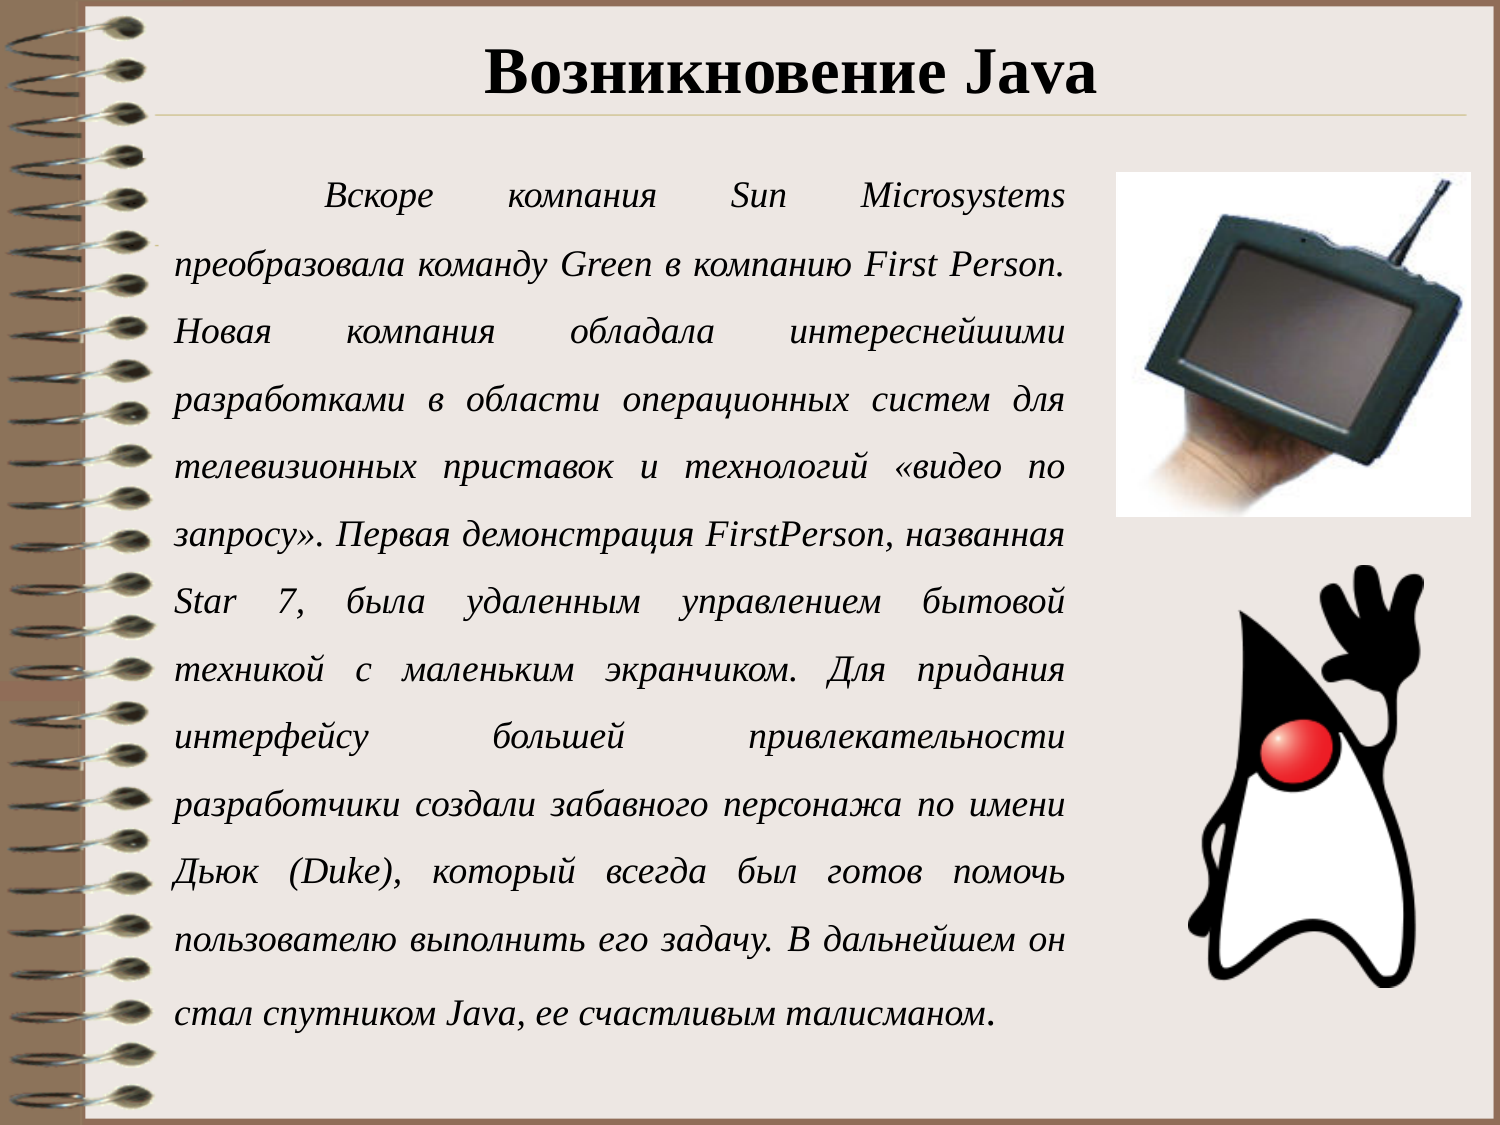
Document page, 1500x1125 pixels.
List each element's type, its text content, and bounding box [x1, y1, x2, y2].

text_box Вскоре компания Sun Microsystems преобразовала команду Green в компанию First Person. Новая компания обладала интереснейшими разработками в области операционных систем для телевизионных приставок и технологий «видео по запросу». Первая демонстрация FirstPerson, названная Star 7, была удаленным управлением бытовой техникой с маленьким экранчиком. Для придания интерфейсу большей привлекательности разработчики создали забавного персонажа по имени Дьюк (Duke), который всегда был готов помочь пользователю выполнить его задачу. В дальнейшем он стал спутником Java, ее счастливым талисманом. [159, 133, 1081, 1042]
title Возникновение Java [183, 30, 1400, 102]
picture [0, 0, 1500, 1125]
